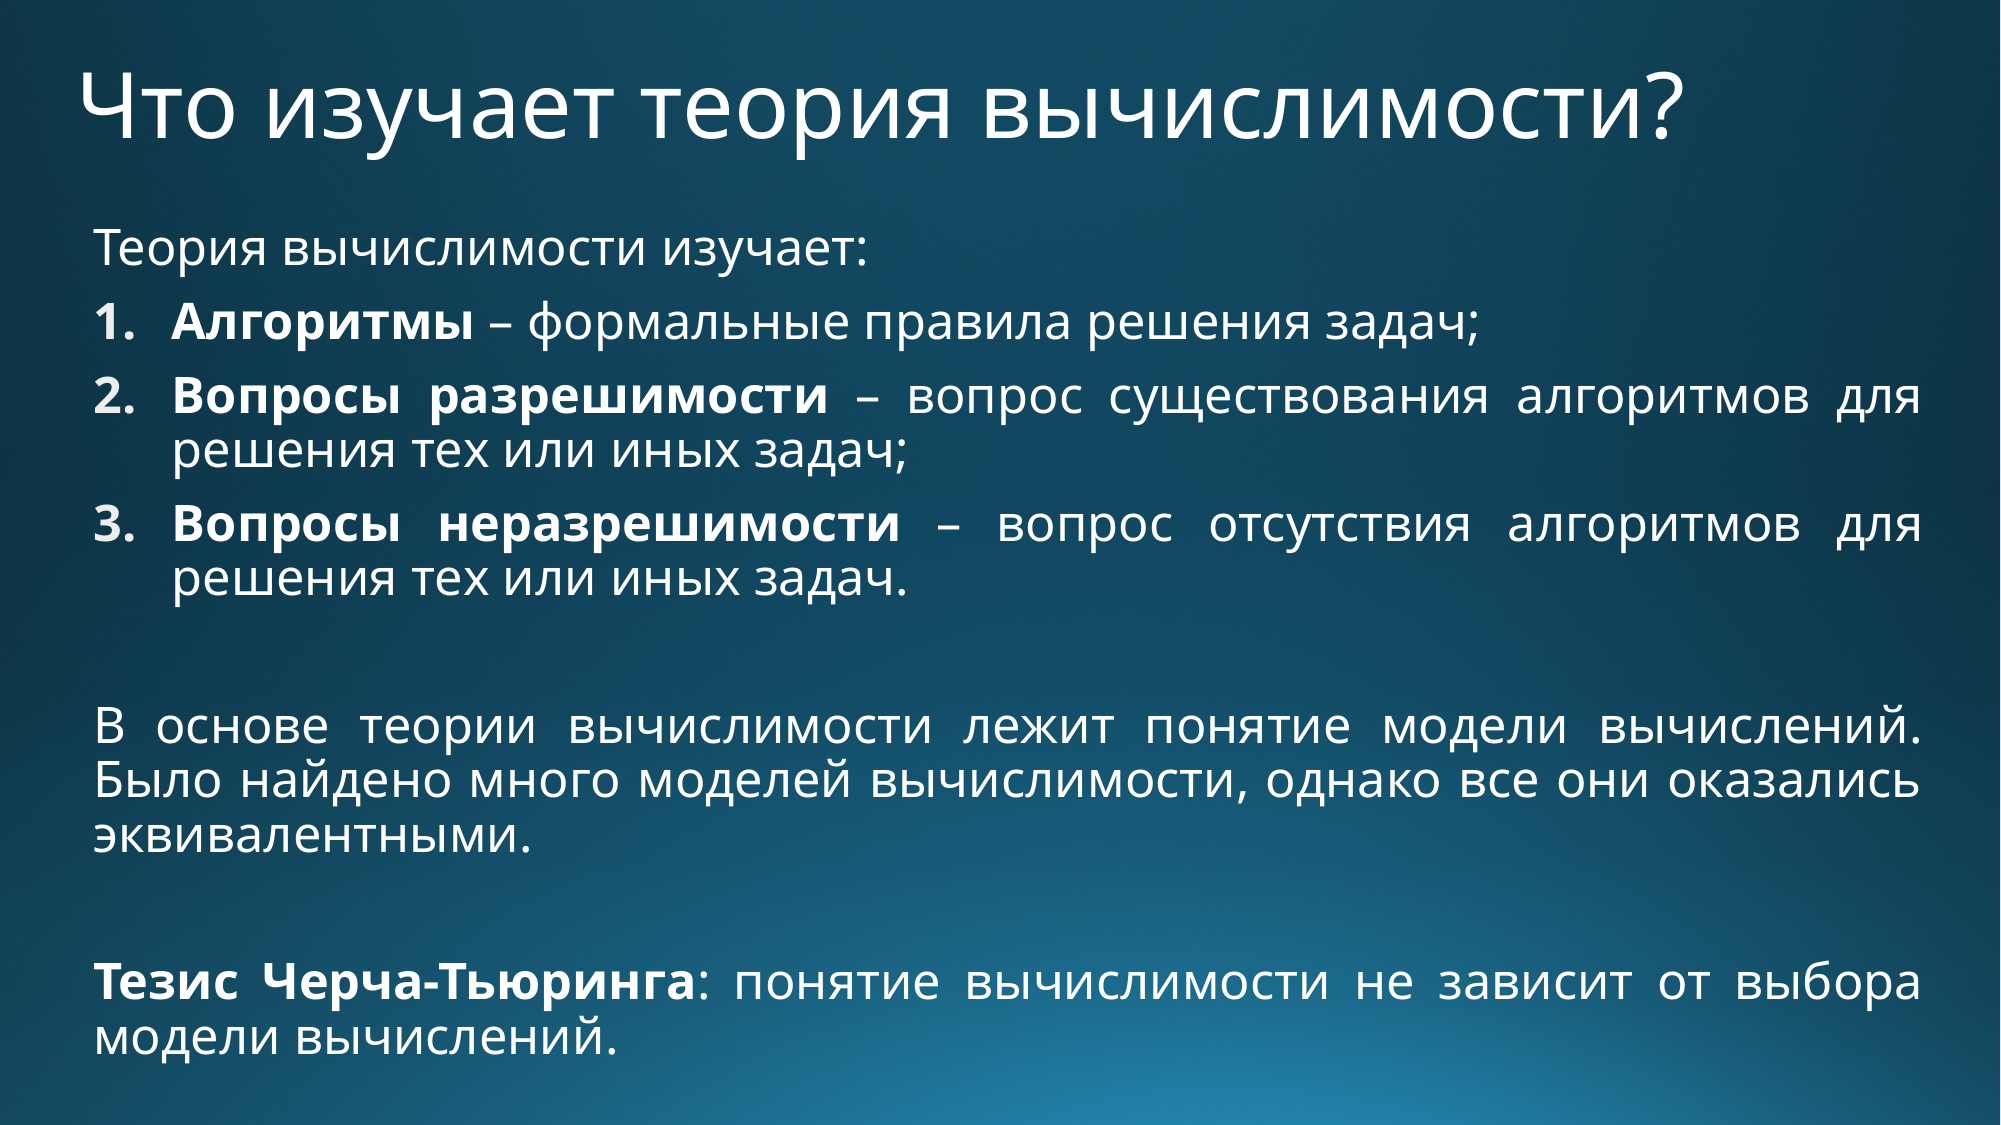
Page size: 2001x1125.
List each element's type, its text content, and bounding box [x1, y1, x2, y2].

list Теория вычислимости изучает: Алгоритмы – формальные правила решения задач; Вопросы разрешимости – вопрос существования алгоритмов для решения тех или иных задач; Вопросы неразрешимости – вопрос отсутствия алгоритмов для решения тех или иных задач. В основе теории вычислимости лежит понятие модели вычислений. Было найдено много моделей вычислимости, однако все они оказались эквивалентными. Тезис Черча-Тьюринга: понятие вычислимости не зависит от выбора модели вычислений. [78, 214, 1939, 1075]
title Что изучает теория вычислимости? [61, 0, 1787, 218]
picture [0, 0, 2001, 1125]
